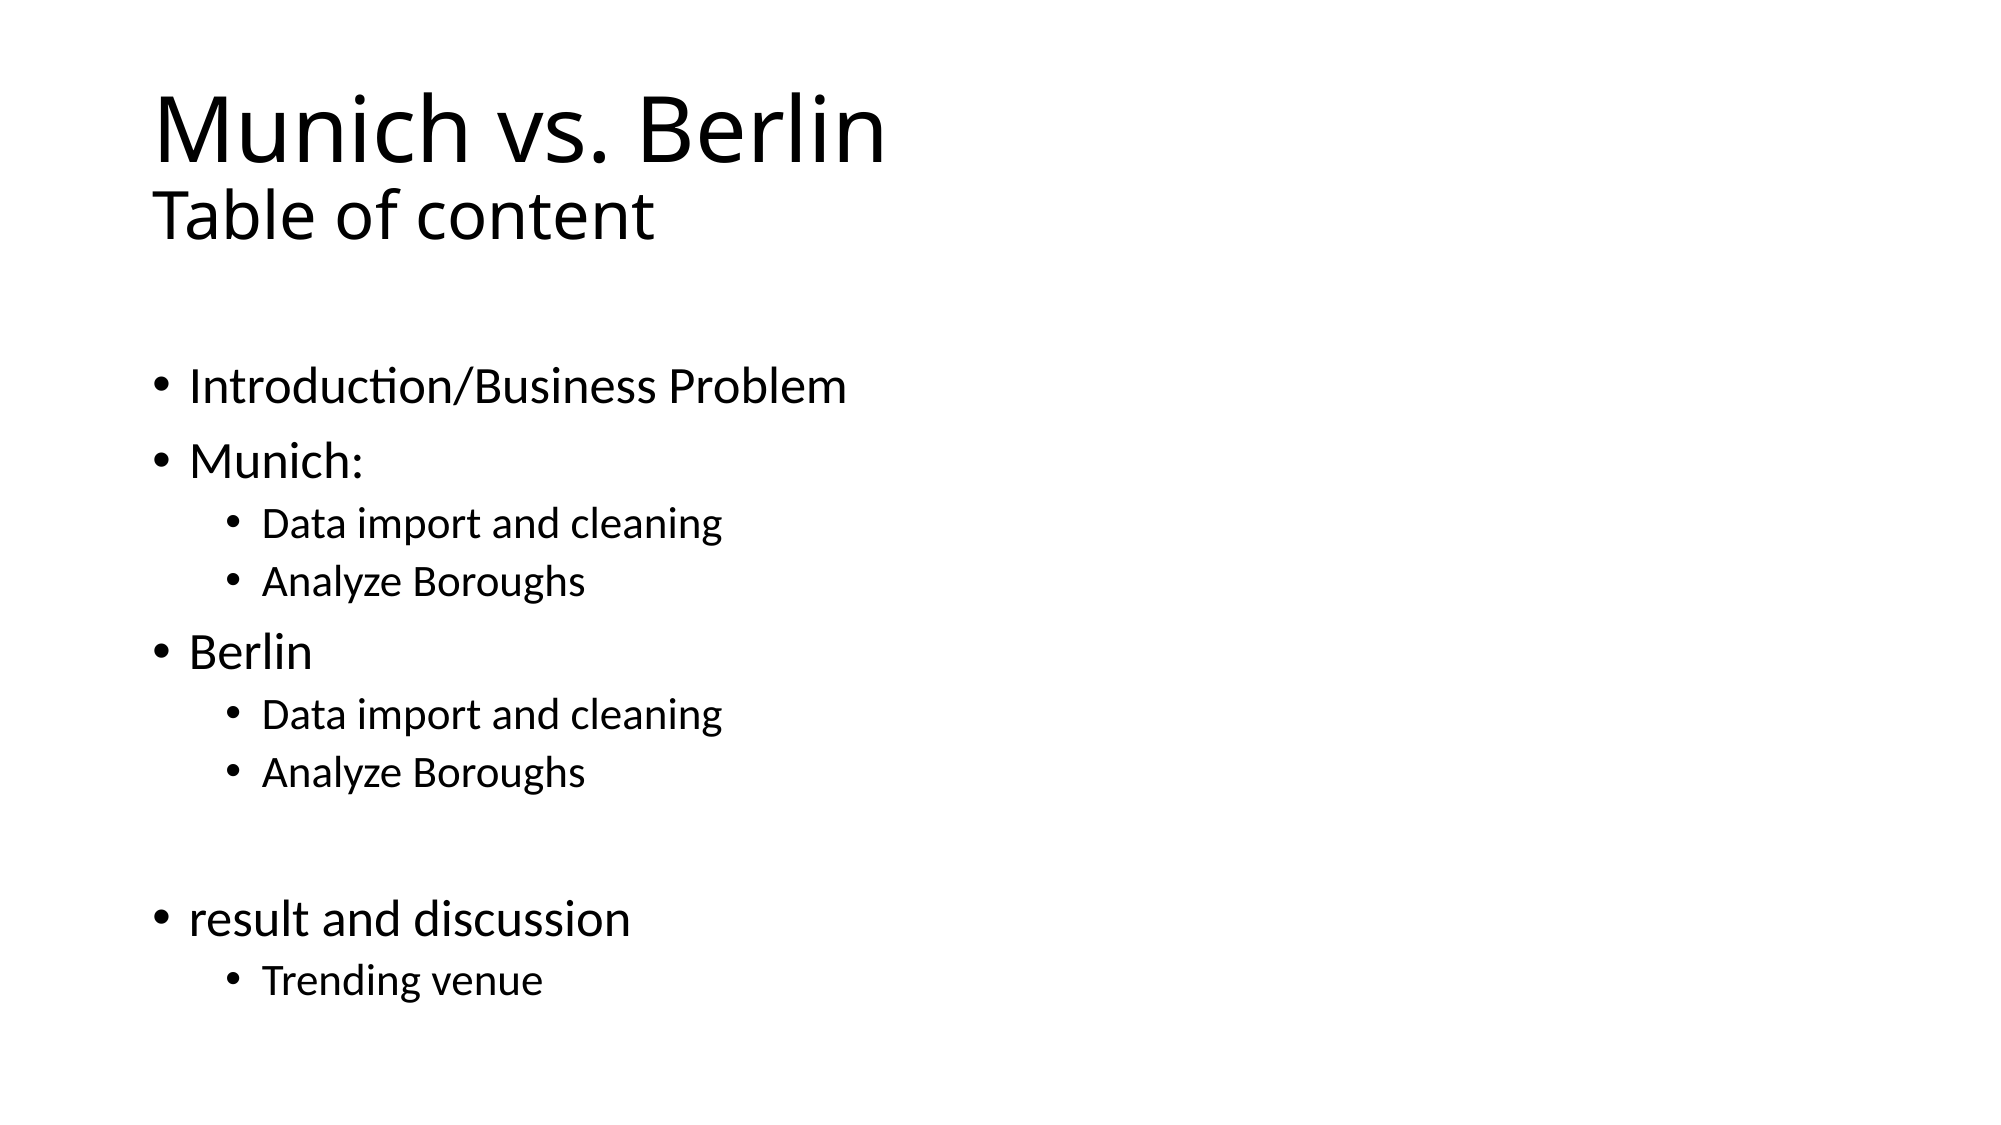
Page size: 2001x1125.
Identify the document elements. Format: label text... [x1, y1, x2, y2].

list Introduction/Business Problem Munich: Data import and cleaning Analyze Boroughs Berlin Data import and cleaning Analyze Boroughs result and discussion Trending venue [137, 350, 1863, 1014]
title Munich vs. Berlin Table of content [137, 59, 1863, 278]
